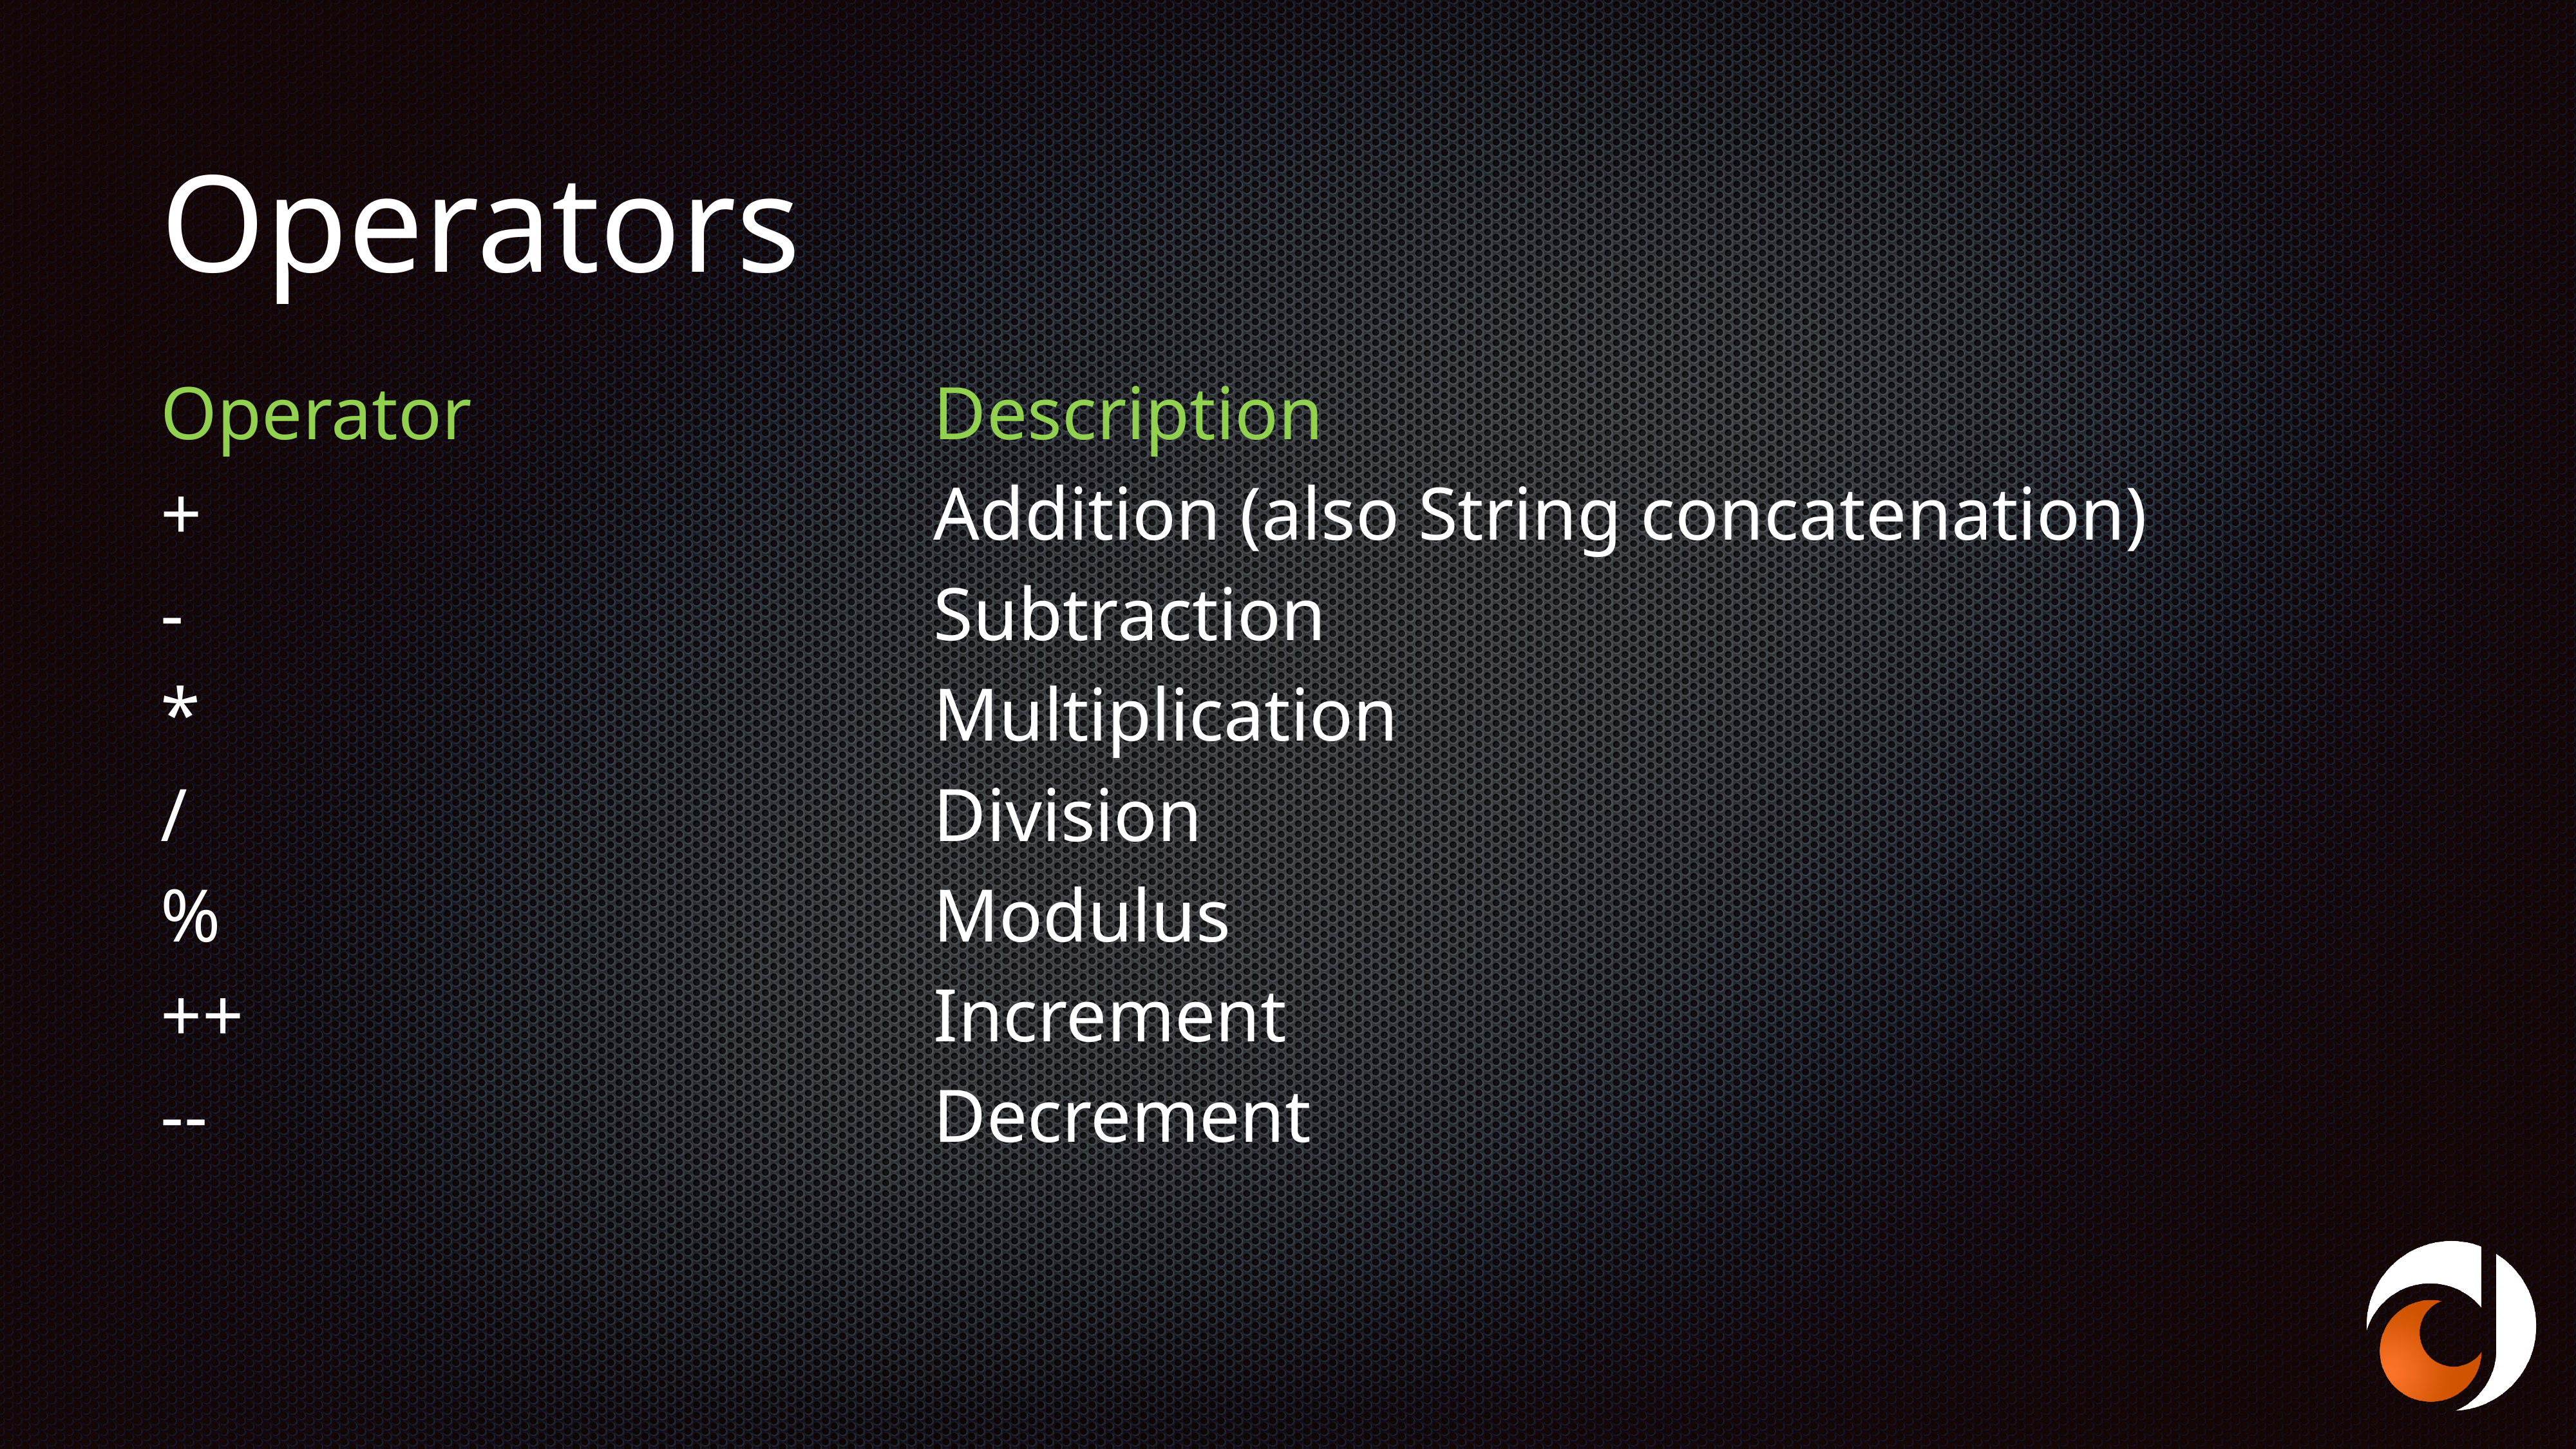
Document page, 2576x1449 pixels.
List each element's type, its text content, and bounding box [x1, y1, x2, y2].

picture [0, 0, 2576, 1449]
title Operators [155, 37, 2421, 401]
list Operator Description + Addition (also String concatenation) - Subtraction * Multiplication / Division % Modulus ++ Increment -- Decrement [155, 412, 2421, 1262]
